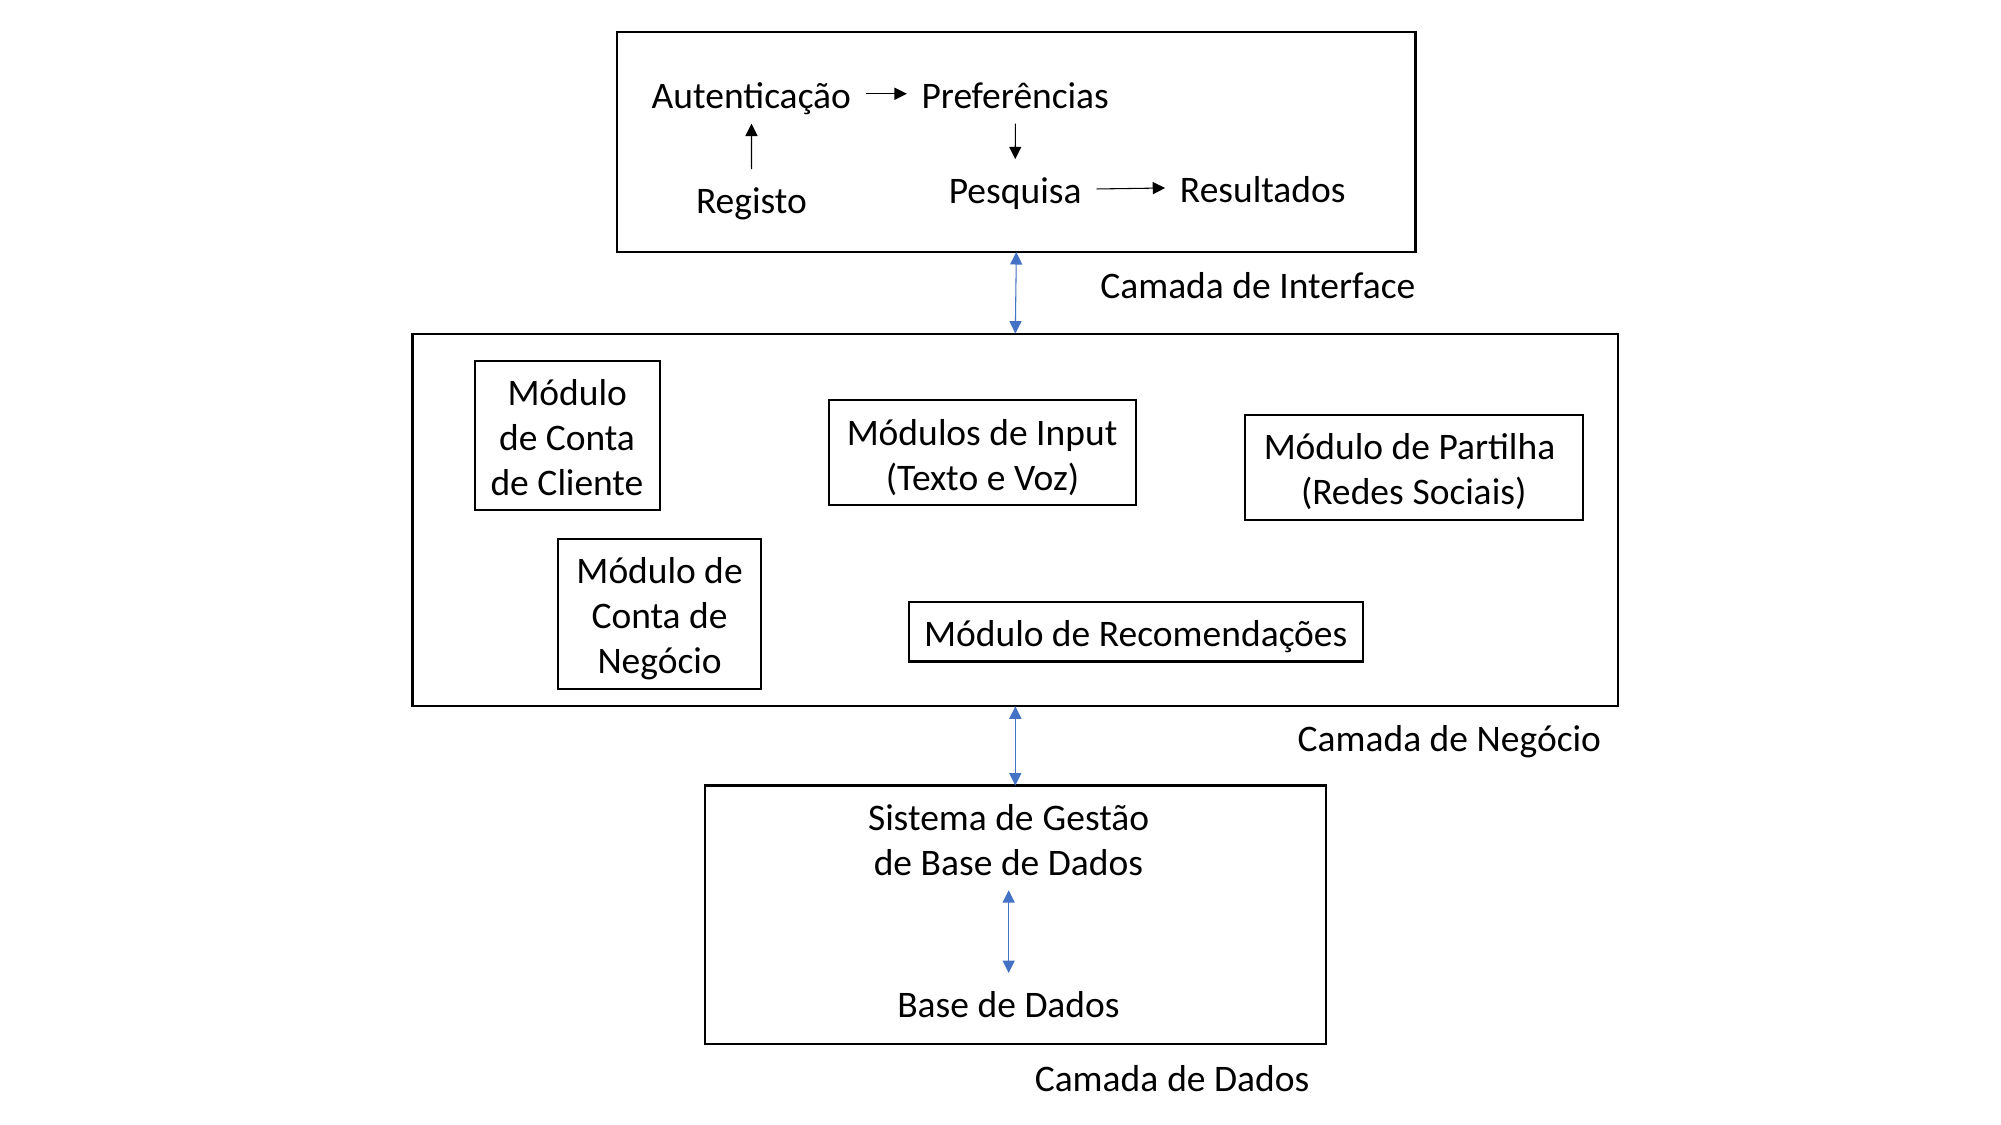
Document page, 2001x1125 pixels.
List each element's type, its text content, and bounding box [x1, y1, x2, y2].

text_box [704, 784, 1327, 1045]
text_box Preferências [906, 63, 1124, 124]
text_box [411, 333, 1619, 707]
text_box [616, 31, 1417, 253]
text_box Camada de Interface [1085, 253, 1431, 314]
text_box Pesquisa [933, 158, 1098, 220]
text_box Camada de Negócio [1283, 706, 1617, 767]
text_box Camada de Dados [1020, 1046, 1325, 1107]
